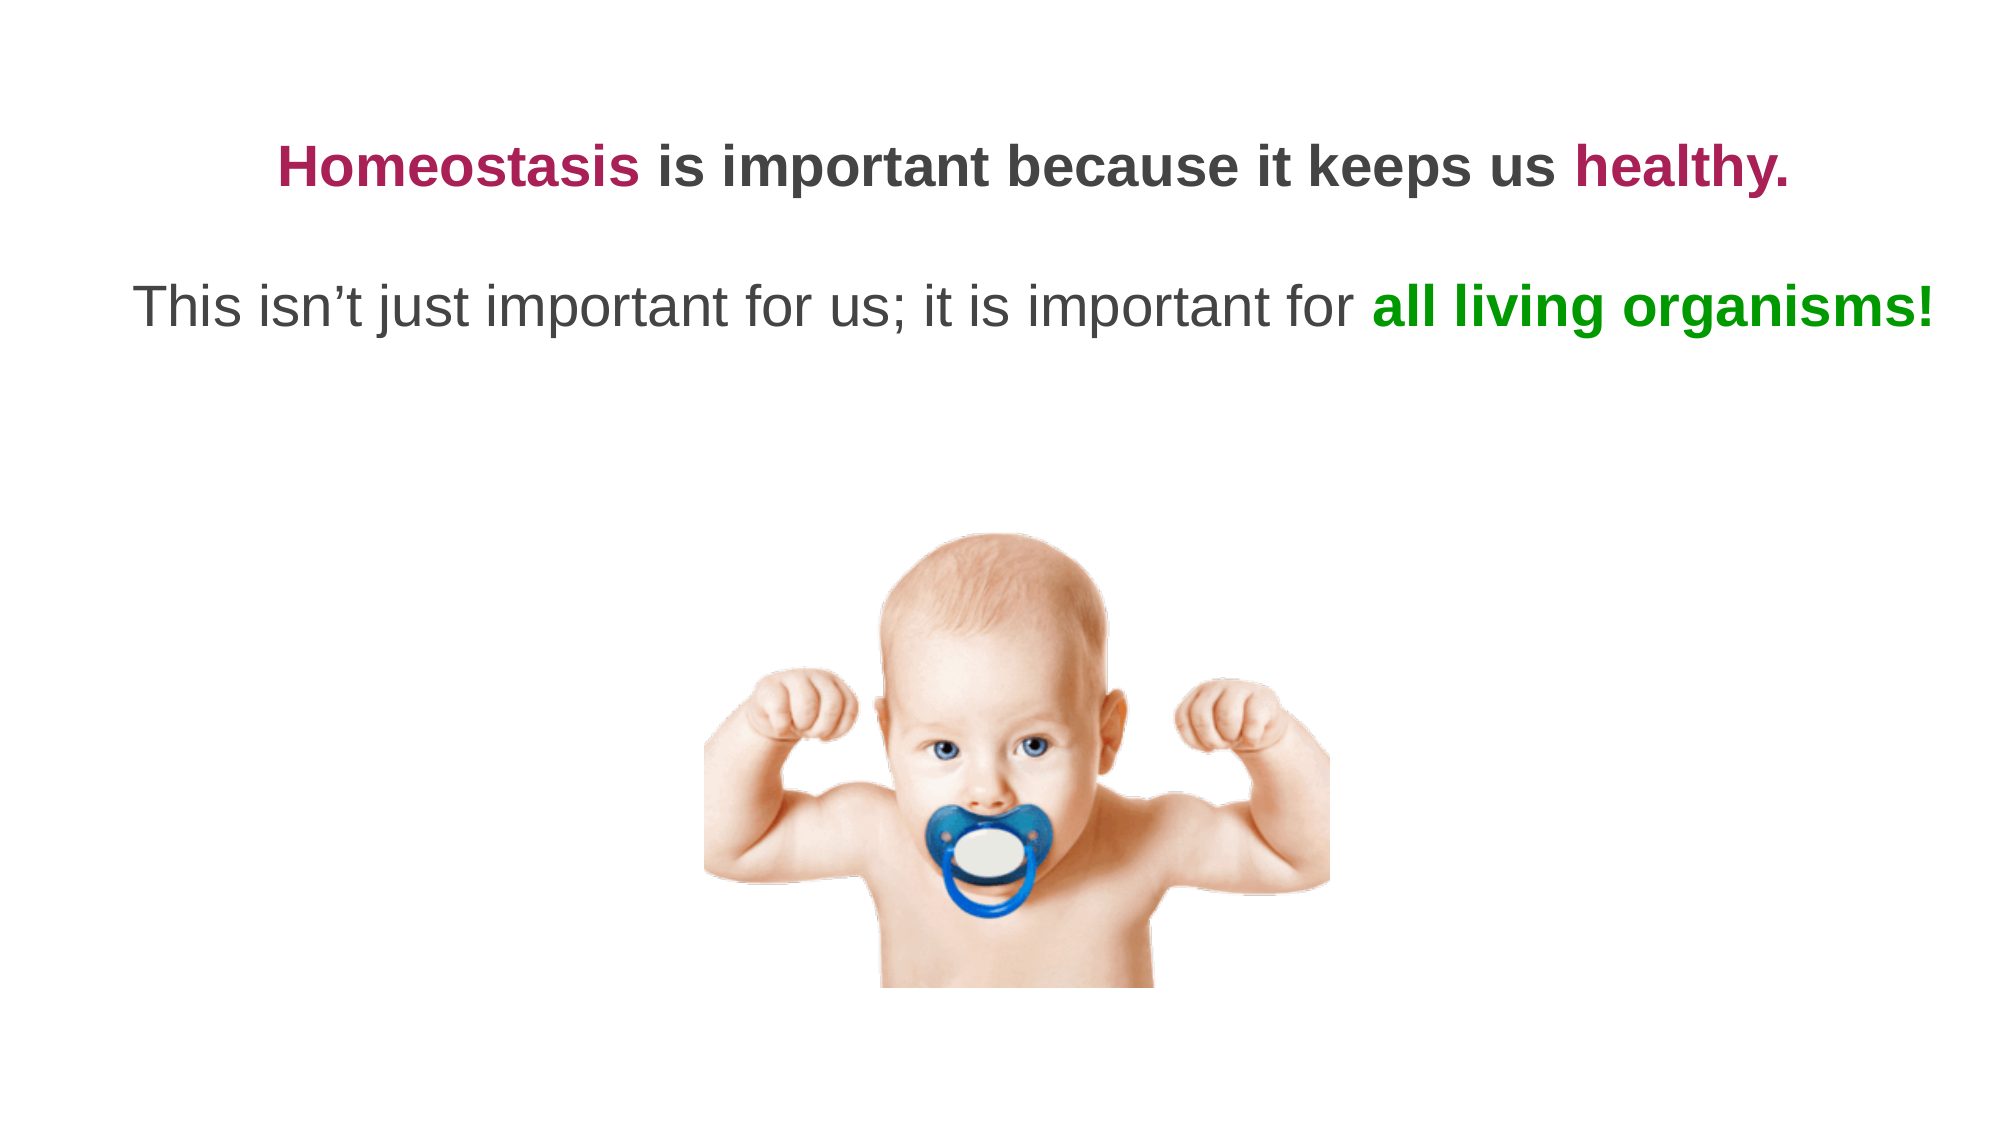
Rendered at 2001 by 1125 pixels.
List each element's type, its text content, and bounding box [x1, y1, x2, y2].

text_box Homeostasis is important because it keeps us healthy. This isn’t just important for us; it is important for all living organisms! [93, 120, 1975, 346]
picture [704, 532, 1330, 988]
